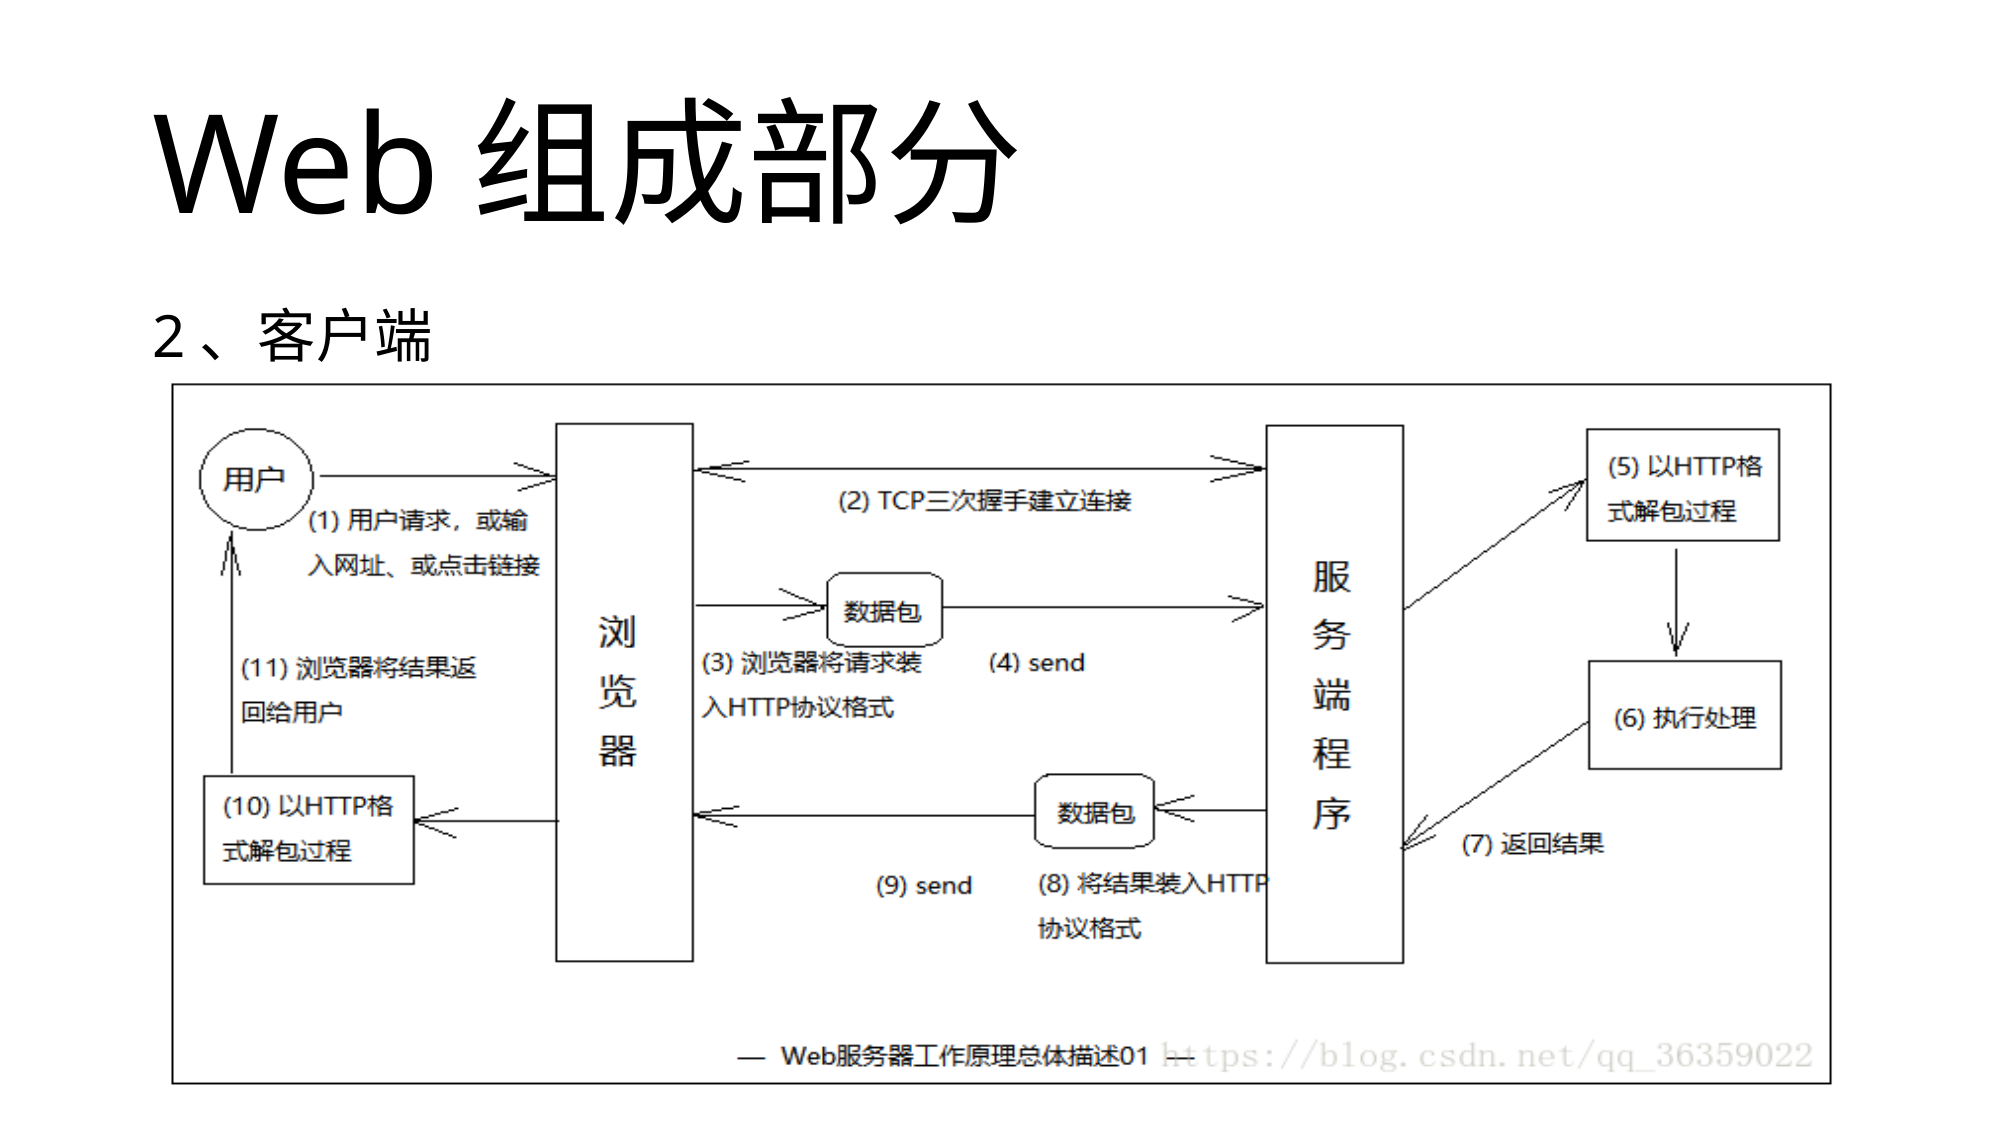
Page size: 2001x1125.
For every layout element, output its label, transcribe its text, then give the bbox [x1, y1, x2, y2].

list 2、客户端 [137, 299, 1863, 1014]
title Web组成部分 [137, 59, 1863, 278]
picture [170, 382, 1836, 1092]
